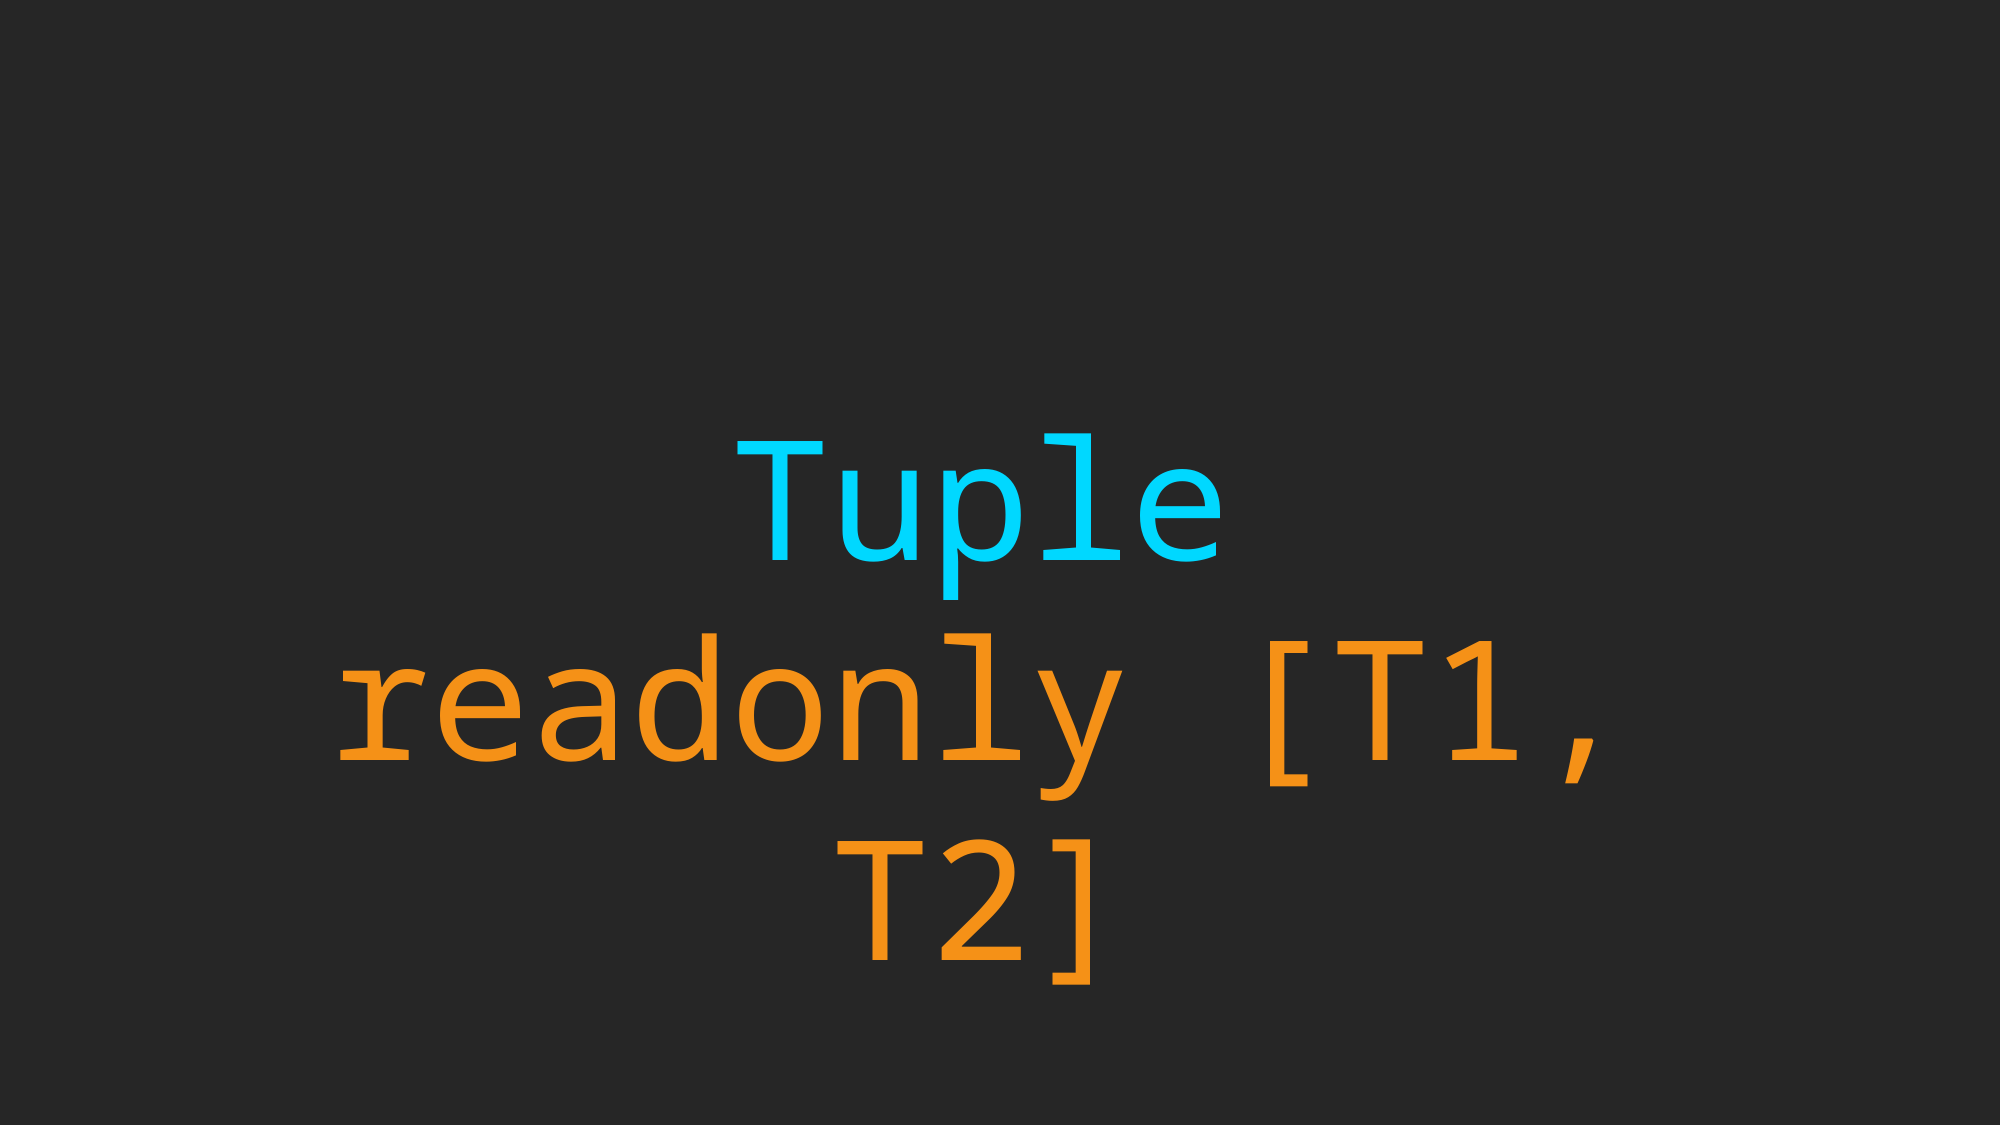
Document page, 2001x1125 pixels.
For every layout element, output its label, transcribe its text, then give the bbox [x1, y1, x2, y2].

text_box Tuple readonly [T1, T2] [144, 386, 1817, 1001]
